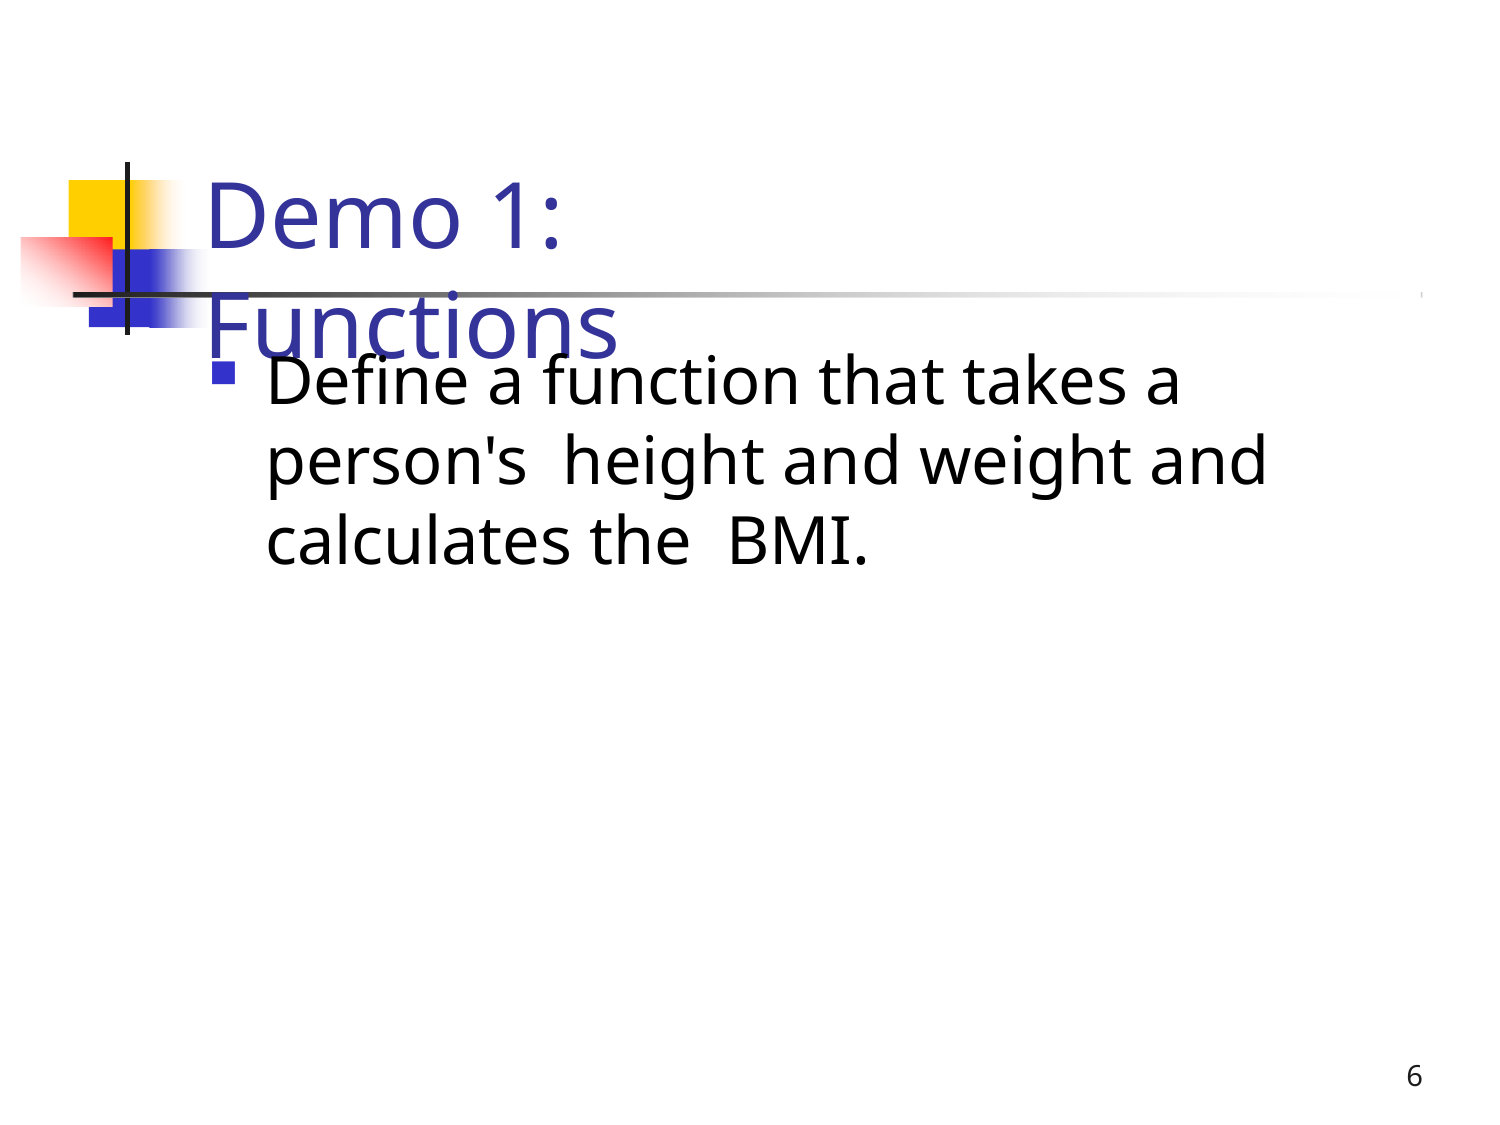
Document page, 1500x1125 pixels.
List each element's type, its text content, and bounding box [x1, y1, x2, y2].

picture [20, 180, 201, 328]
text_box 6 [1400, 1055, 1429, 1098]
title Demo 1: Functions [201, 154, 969, 378]
picture [969, 292, 1423, 298]
text_box Define a function that takes a person's height and weight and calculates the BMI. [206, 336, 1404, 579]
